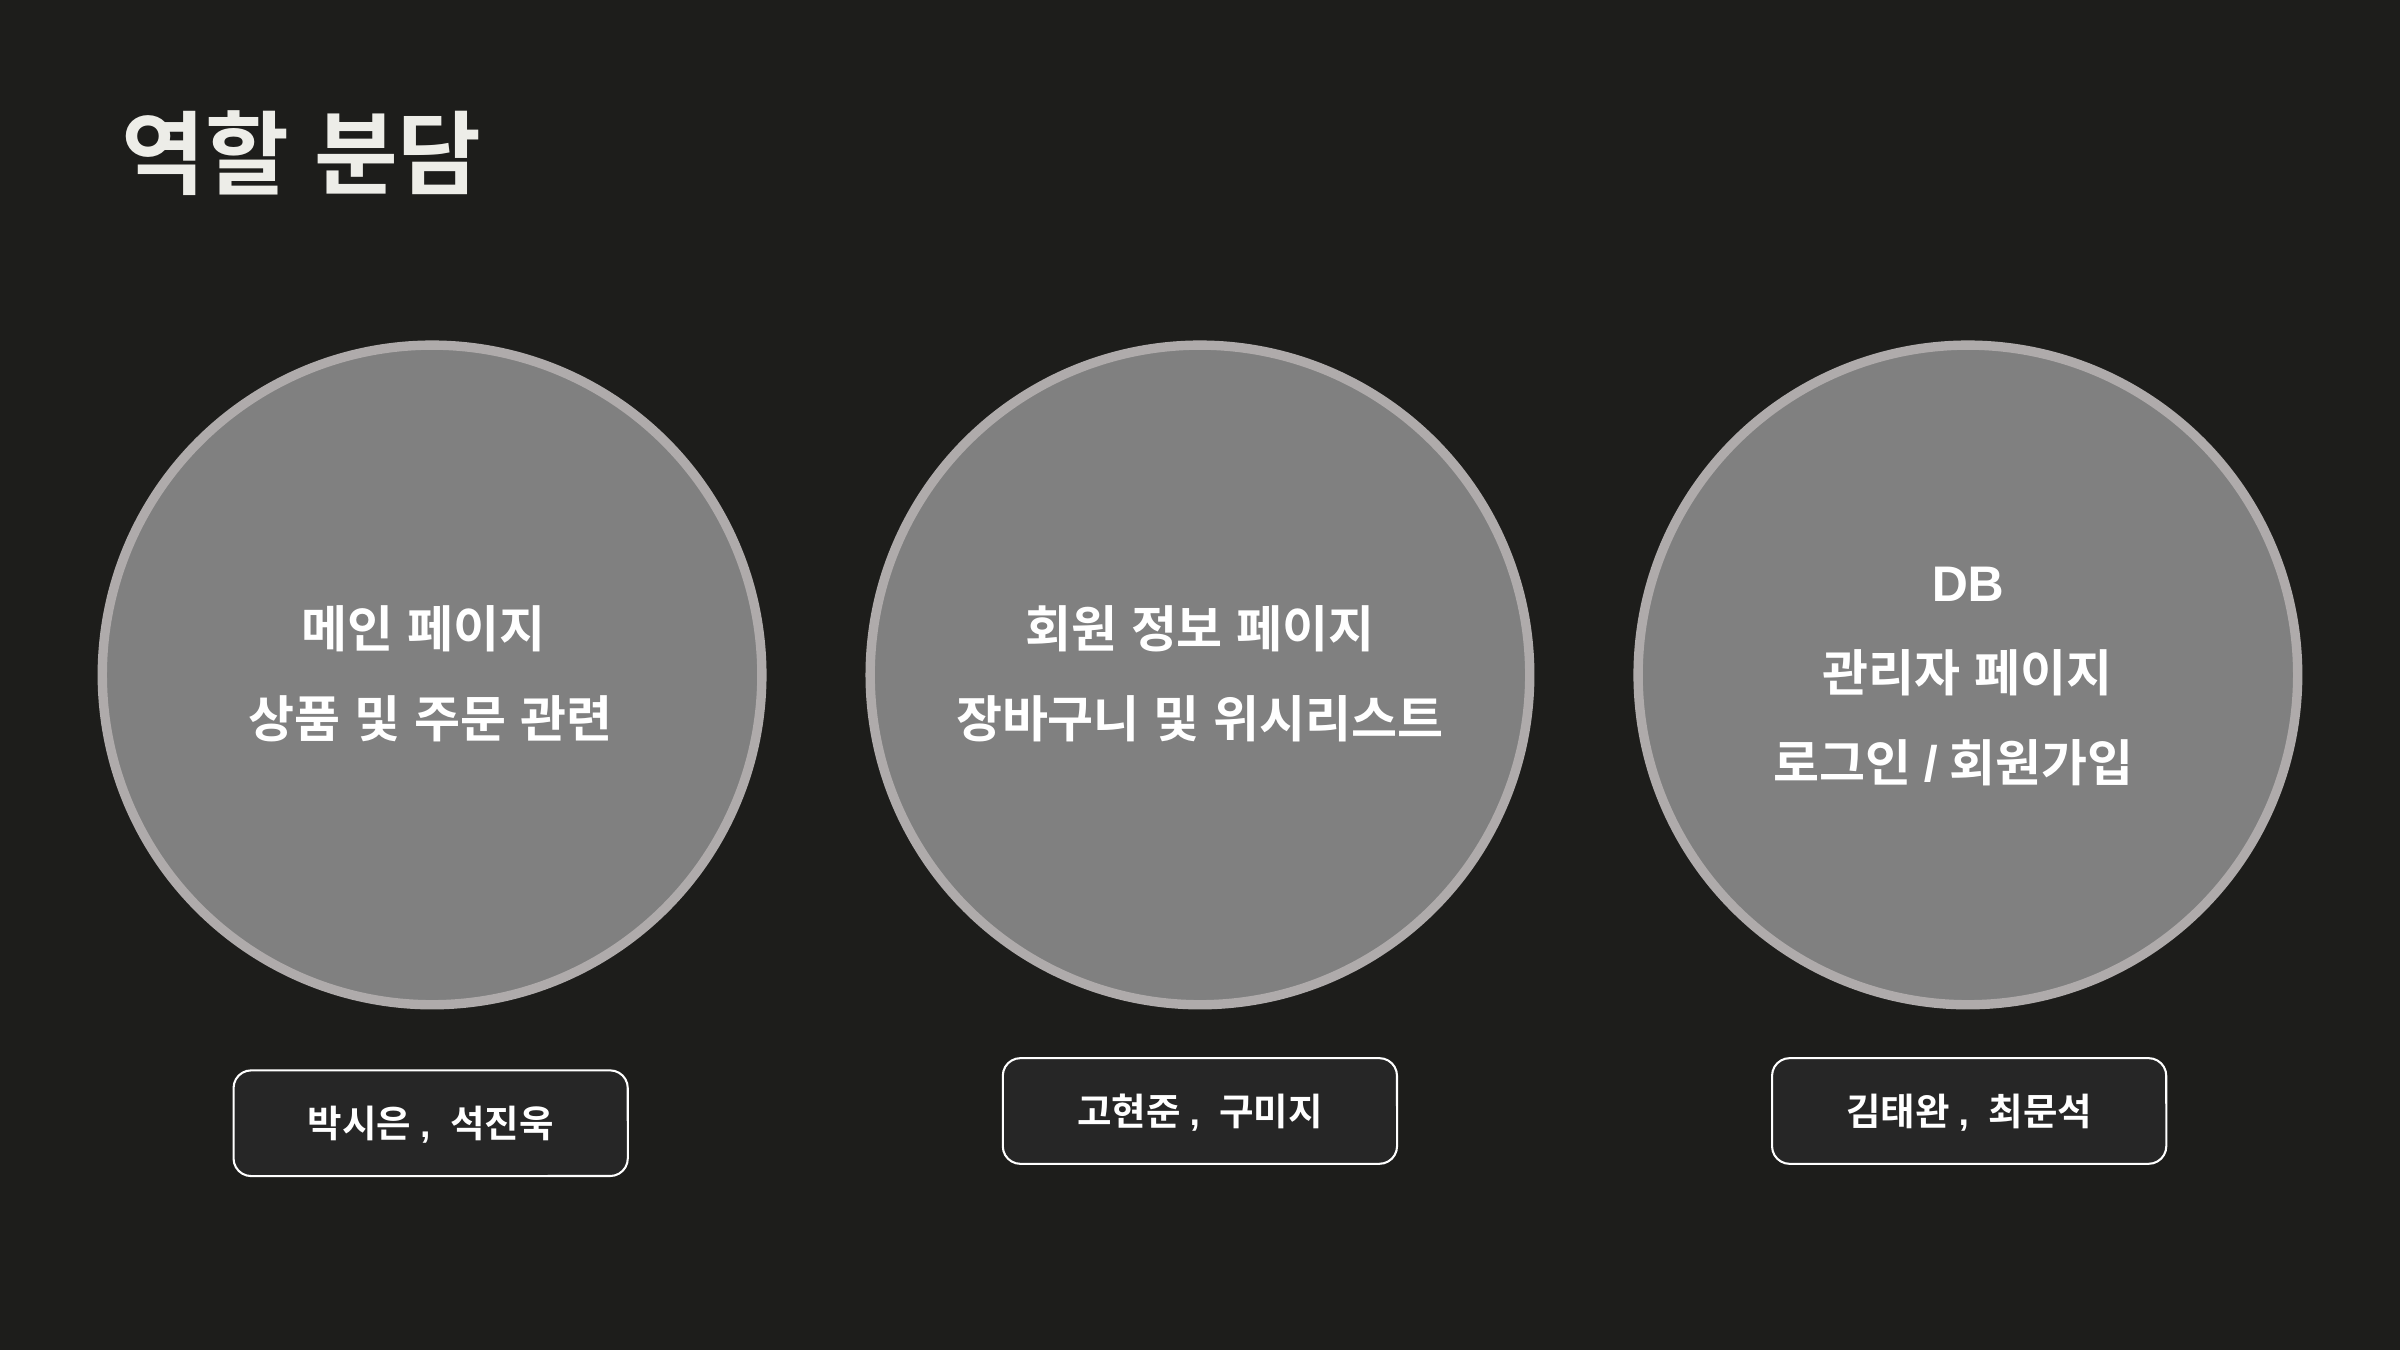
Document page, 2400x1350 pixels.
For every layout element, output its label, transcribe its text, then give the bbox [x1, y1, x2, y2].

text_box [890, 344, 1510, 559]
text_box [233, 1070, 628, 1177]
text_box 역할 분담 [106, 84, 1018, 199]
text_box 회원 정보 페이지 장바구니 및 위시리스트 [855, 559, 1545, 755]
text_box [101, 344, 763, 1006]
text_box [878, 755, 1521, 1006]
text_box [1772, 1058, 2167, 1164]
text_box DB 관리자 페이지 로그인/회원가입 [1704, 514, 2232, 800]
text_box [1002, 1058, 1398, 1164]
text_box 메인 페이지 상품 및 주문 관련 [213, 559, 648, 755]
text_box [0, 0, 2400, 1350]
text_box [1637, 344, 2299, 1006]
